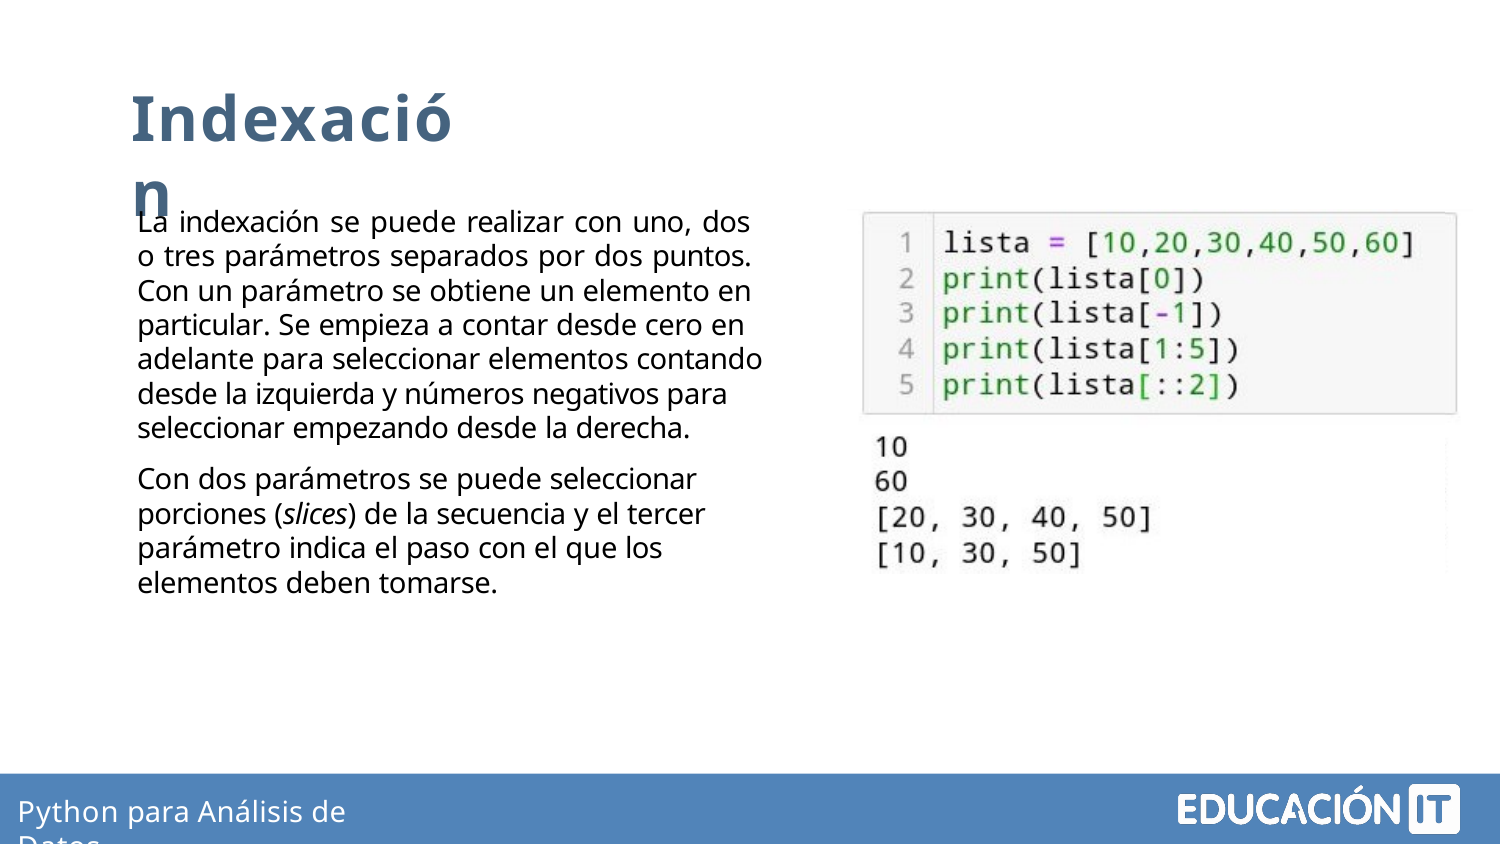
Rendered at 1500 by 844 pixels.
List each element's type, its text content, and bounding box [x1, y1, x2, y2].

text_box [847, 208, 1473, 595]
picture [1175, 778, 1463, 840]
text_box La indexación se puede realizar con uno, dos o tres parámetros separados por dos puntos. Con un parámetro se obtiene un elemento en particular. Se empieza a contar desde cero en adelante para seleccionar elementos contando desde la izquierda y números negativos para seleccionar empezando desde la derecha. Con dos parámetros se puede seleccionar porciones (slices) de la secuencia y el tercer parámetro indica el paso con el que los elementos deben tomarse. [134, 199, 776, 599]
title Indexación [129, 77, 476, 230]
footer Python para Análisis de Datos [15, 793, 412, 844]
